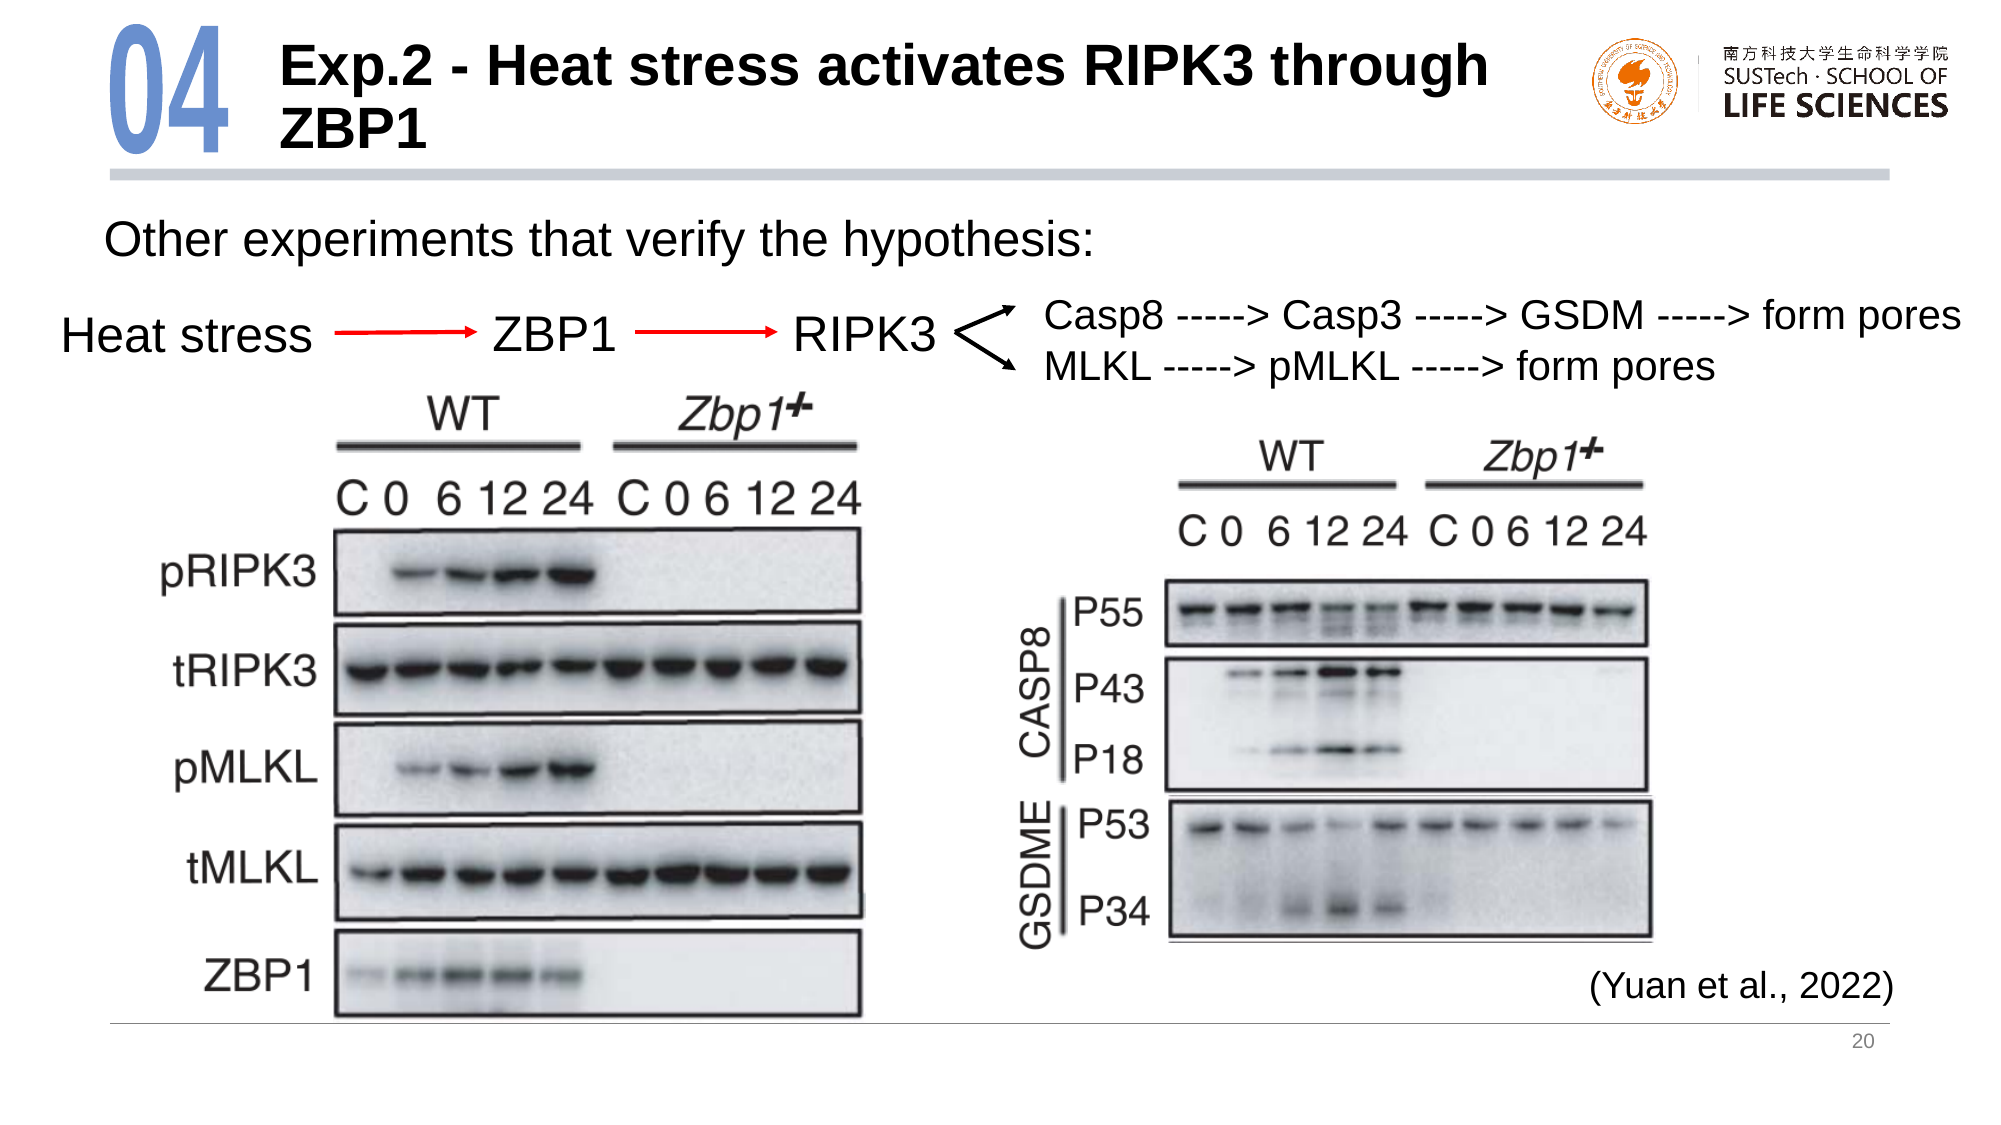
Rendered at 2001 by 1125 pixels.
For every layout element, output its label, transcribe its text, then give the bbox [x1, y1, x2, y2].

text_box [954, 305, 1016, 332]
title Exp.2 - Heat stress activates RIPK3 through ZBP1 [264, 24, 1531, 169]
text_box Other experiments that verify the hypothesis: [88, 199, 1160, 275]
picture [157, 382, 867, 1023]
picture [1152, 428, 1652, 560]
text_box Casp8 -----> Casp3 -----> GSDM -----> form pores MLKL -----> pMLKL -----> form pores [1028, 280, 1990, 396]
picture [1006, 574, 1658, 952]
text_box RIPK3 [777, 294, 955, 370]
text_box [954, 332, 1016, 371]
picture [1592, 38, 1949, 124]
text_box (Yuan et al., 2022) [1574, 953, 1933, 1014]
text_box ZBP1 [477, 294, 636, 370]
slide_number 20 [1412, 1022, 1890, 1057]
text_box Heat stress [45, 295, 335, 371]
